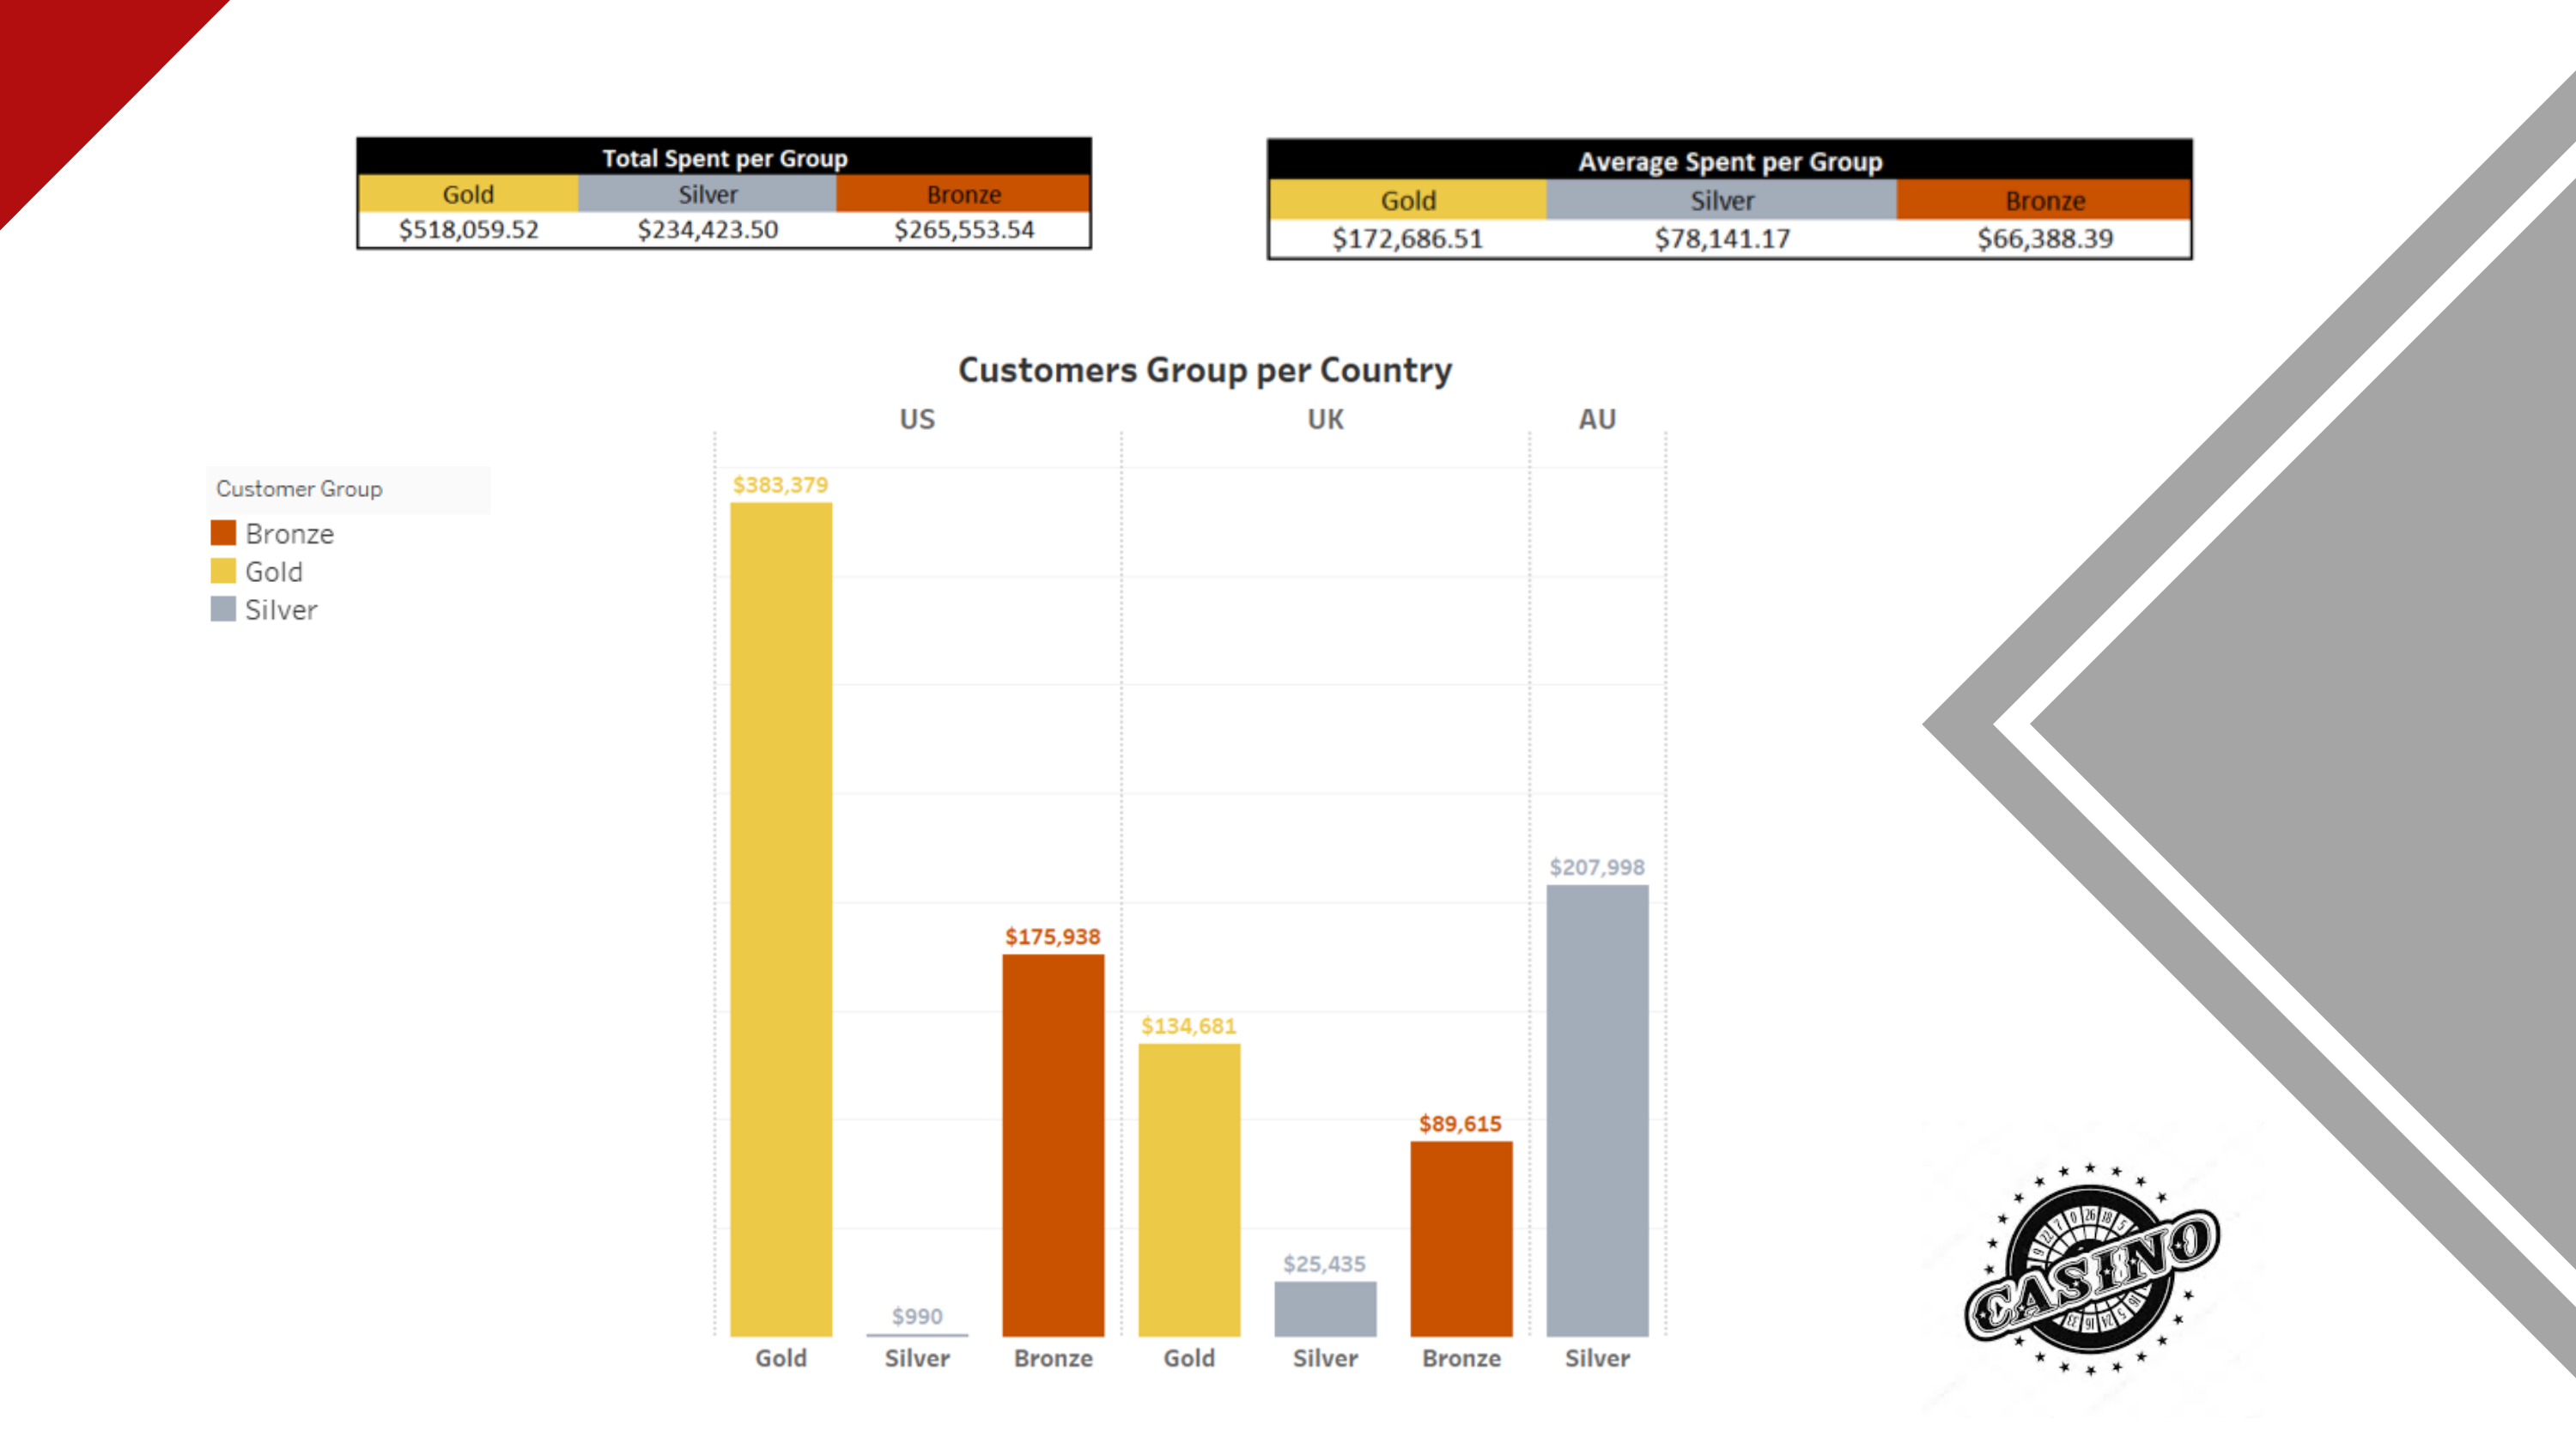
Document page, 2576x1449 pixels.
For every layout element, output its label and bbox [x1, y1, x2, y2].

text_box [0, 0, 231, 231]
picture [206, 466, 491, 628]
picture [1922, 1121, 2264, 1418]
picture [702, 336, 1705, 1377]
picture [301, 86, 1161, 304]
text_box [2268, 1143, 2576, 1187]
text_box [2163, 312, 2576, 1137]
picture [1243, 99, 2237, 291]
text_box [2113, 261, 2576, 1119]
